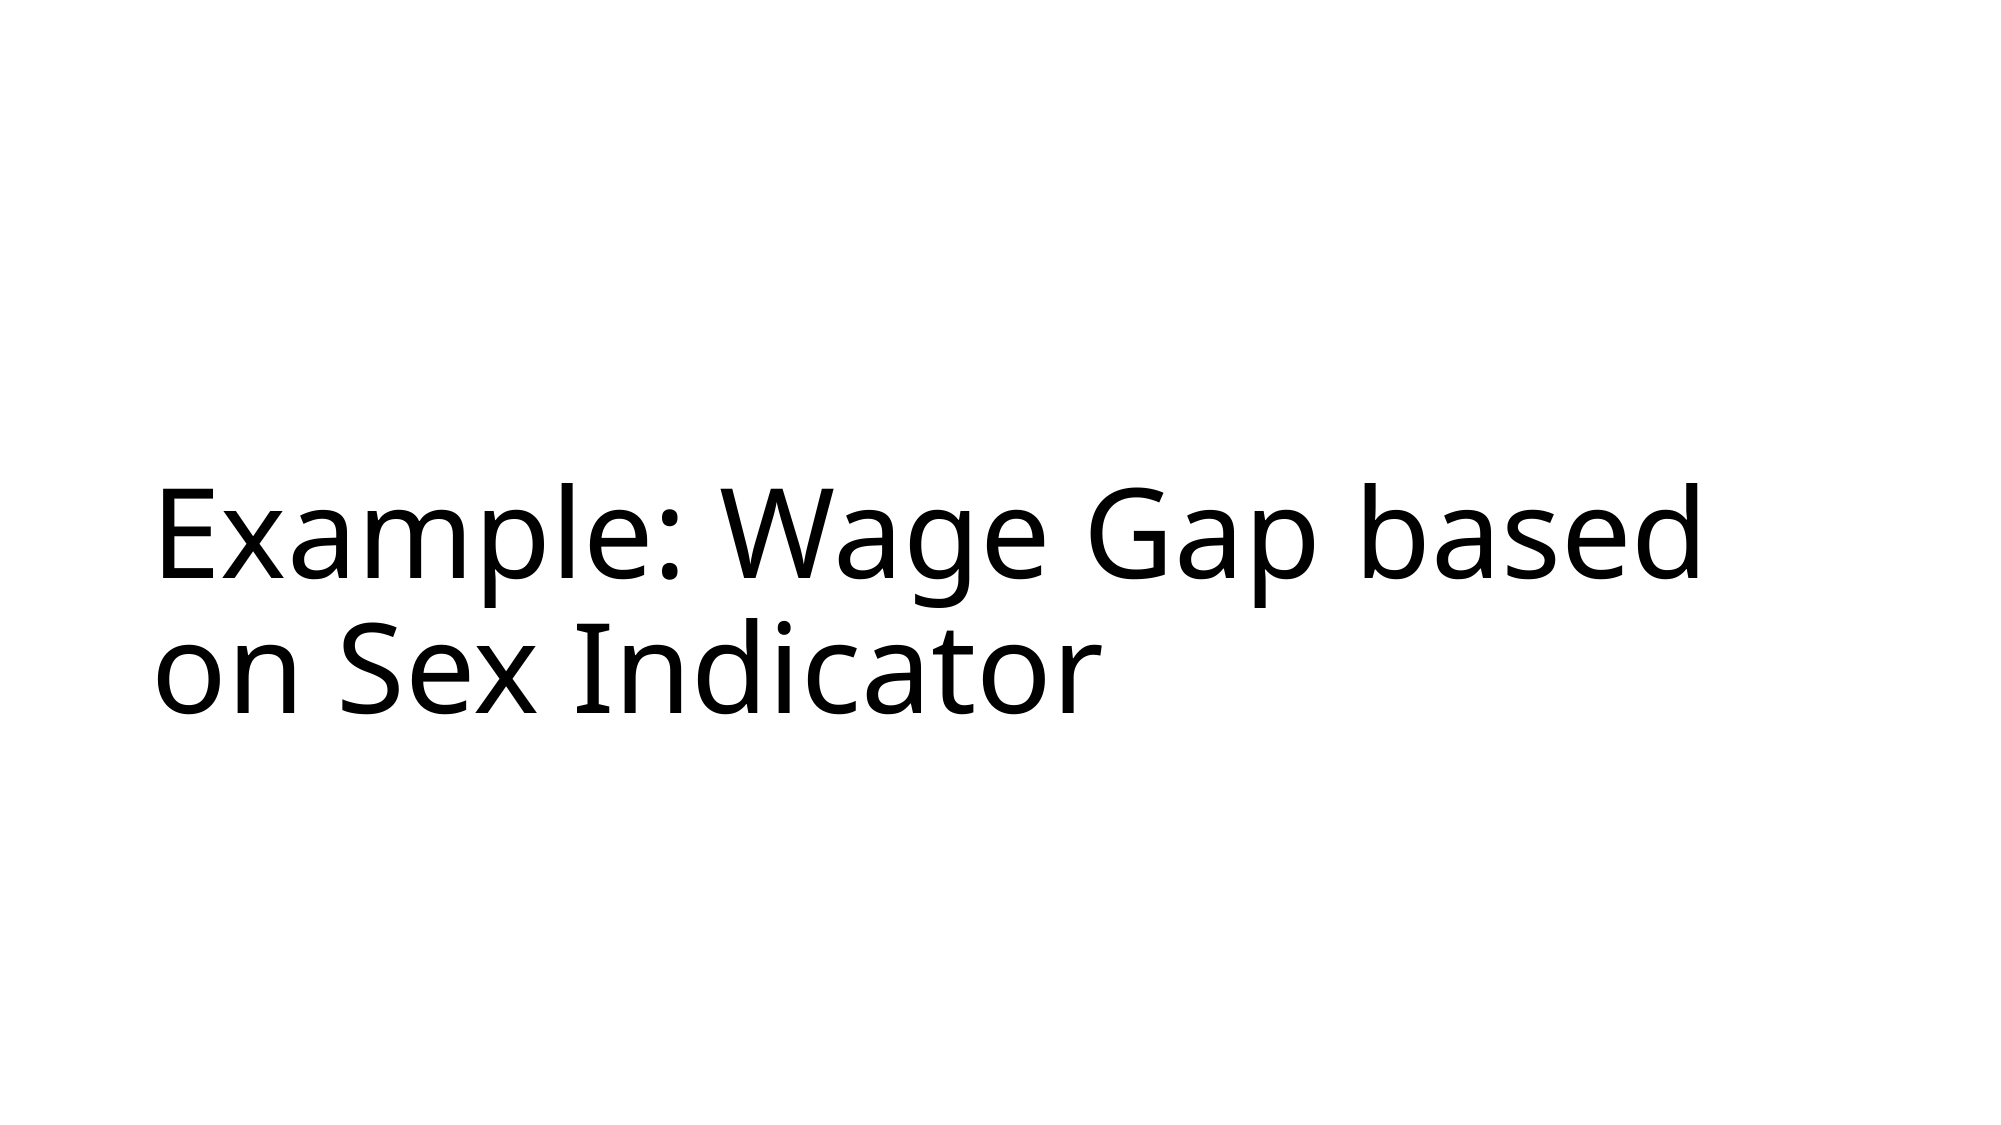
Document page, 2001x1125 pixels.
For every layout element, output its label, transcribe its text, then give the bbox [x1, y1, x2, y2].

title Example: Wage Gap based on Sex Indicator [136, 280, 1862, 749]
